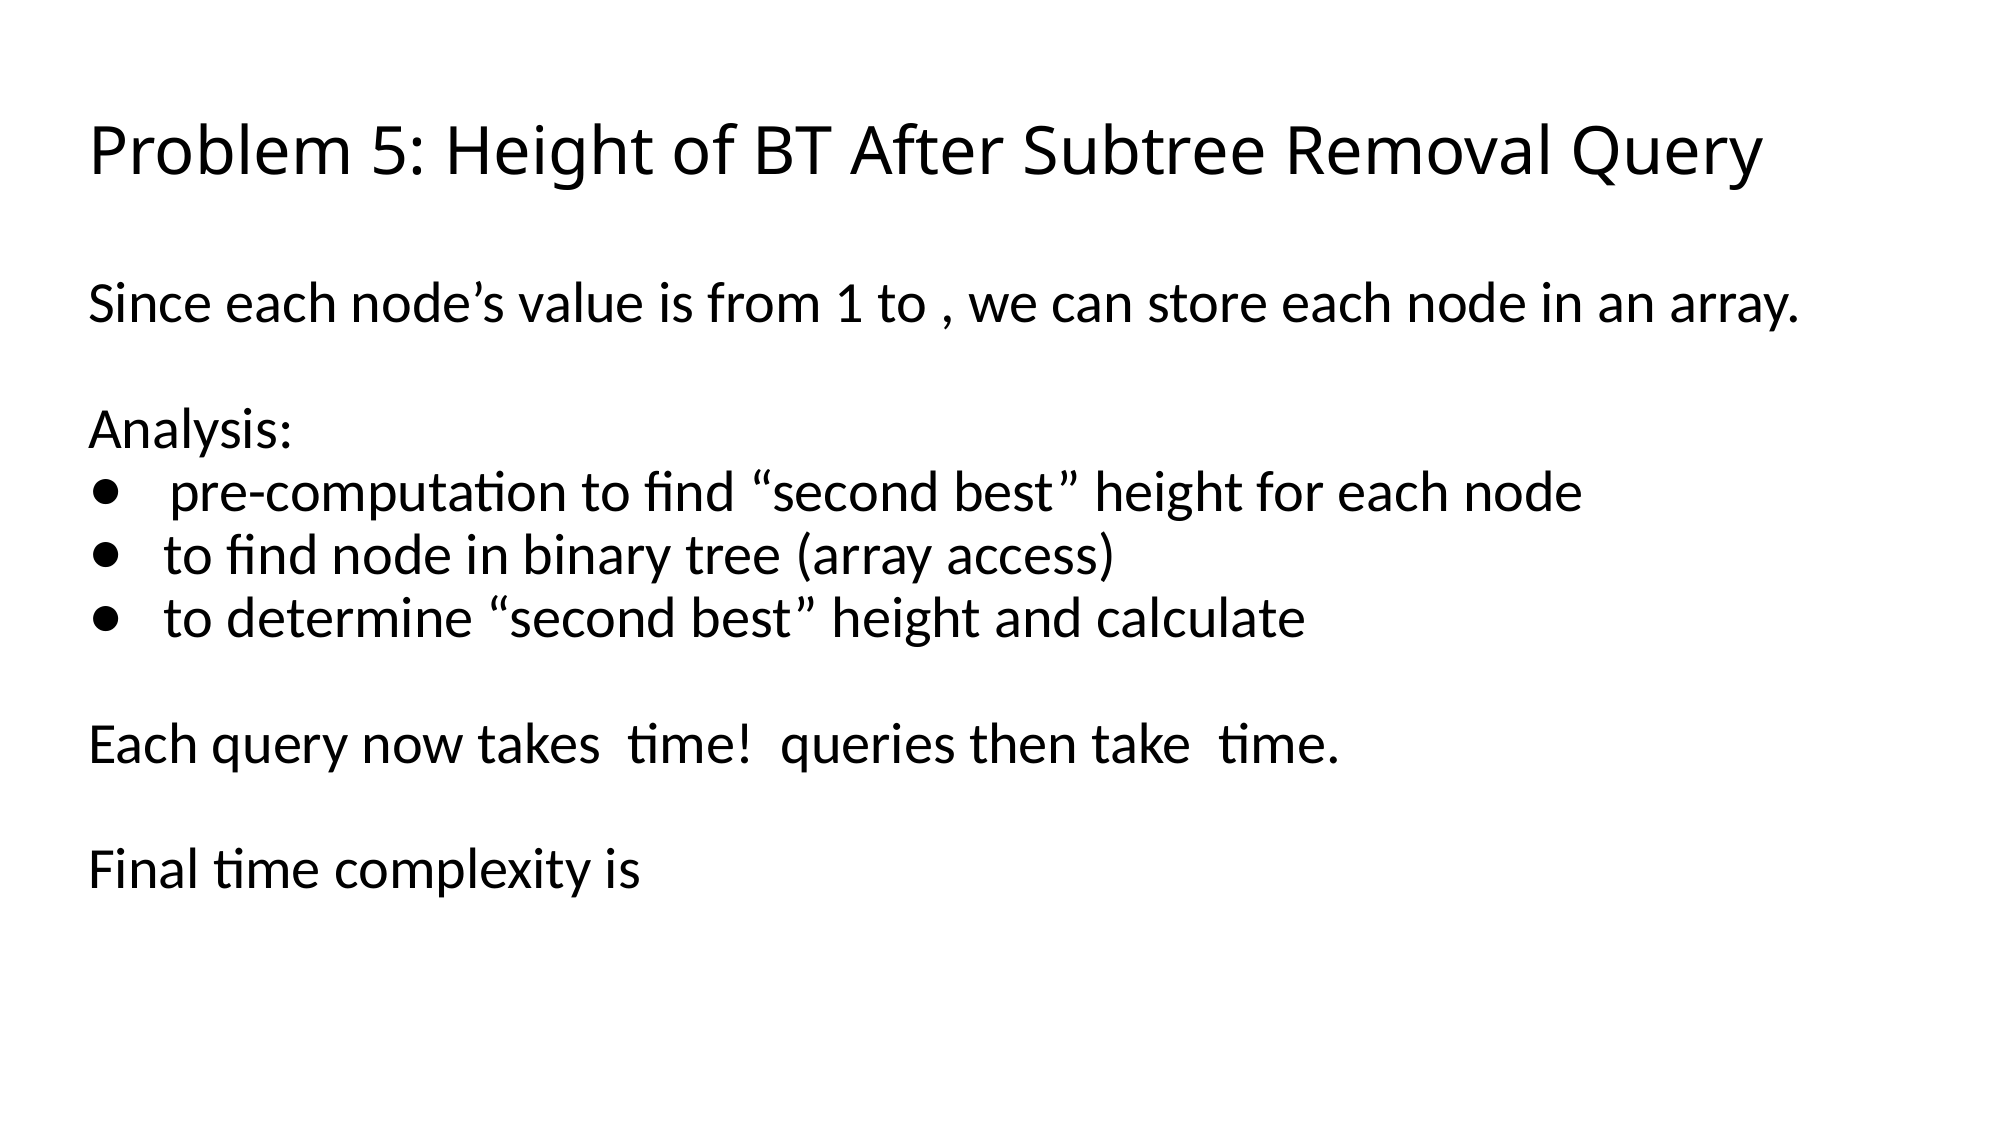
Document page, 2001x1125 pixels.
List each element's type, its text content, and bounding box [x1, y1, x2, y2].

title Problem 5: Height of BT After Subtree Removal Query [68, 97, 1932, 223]
